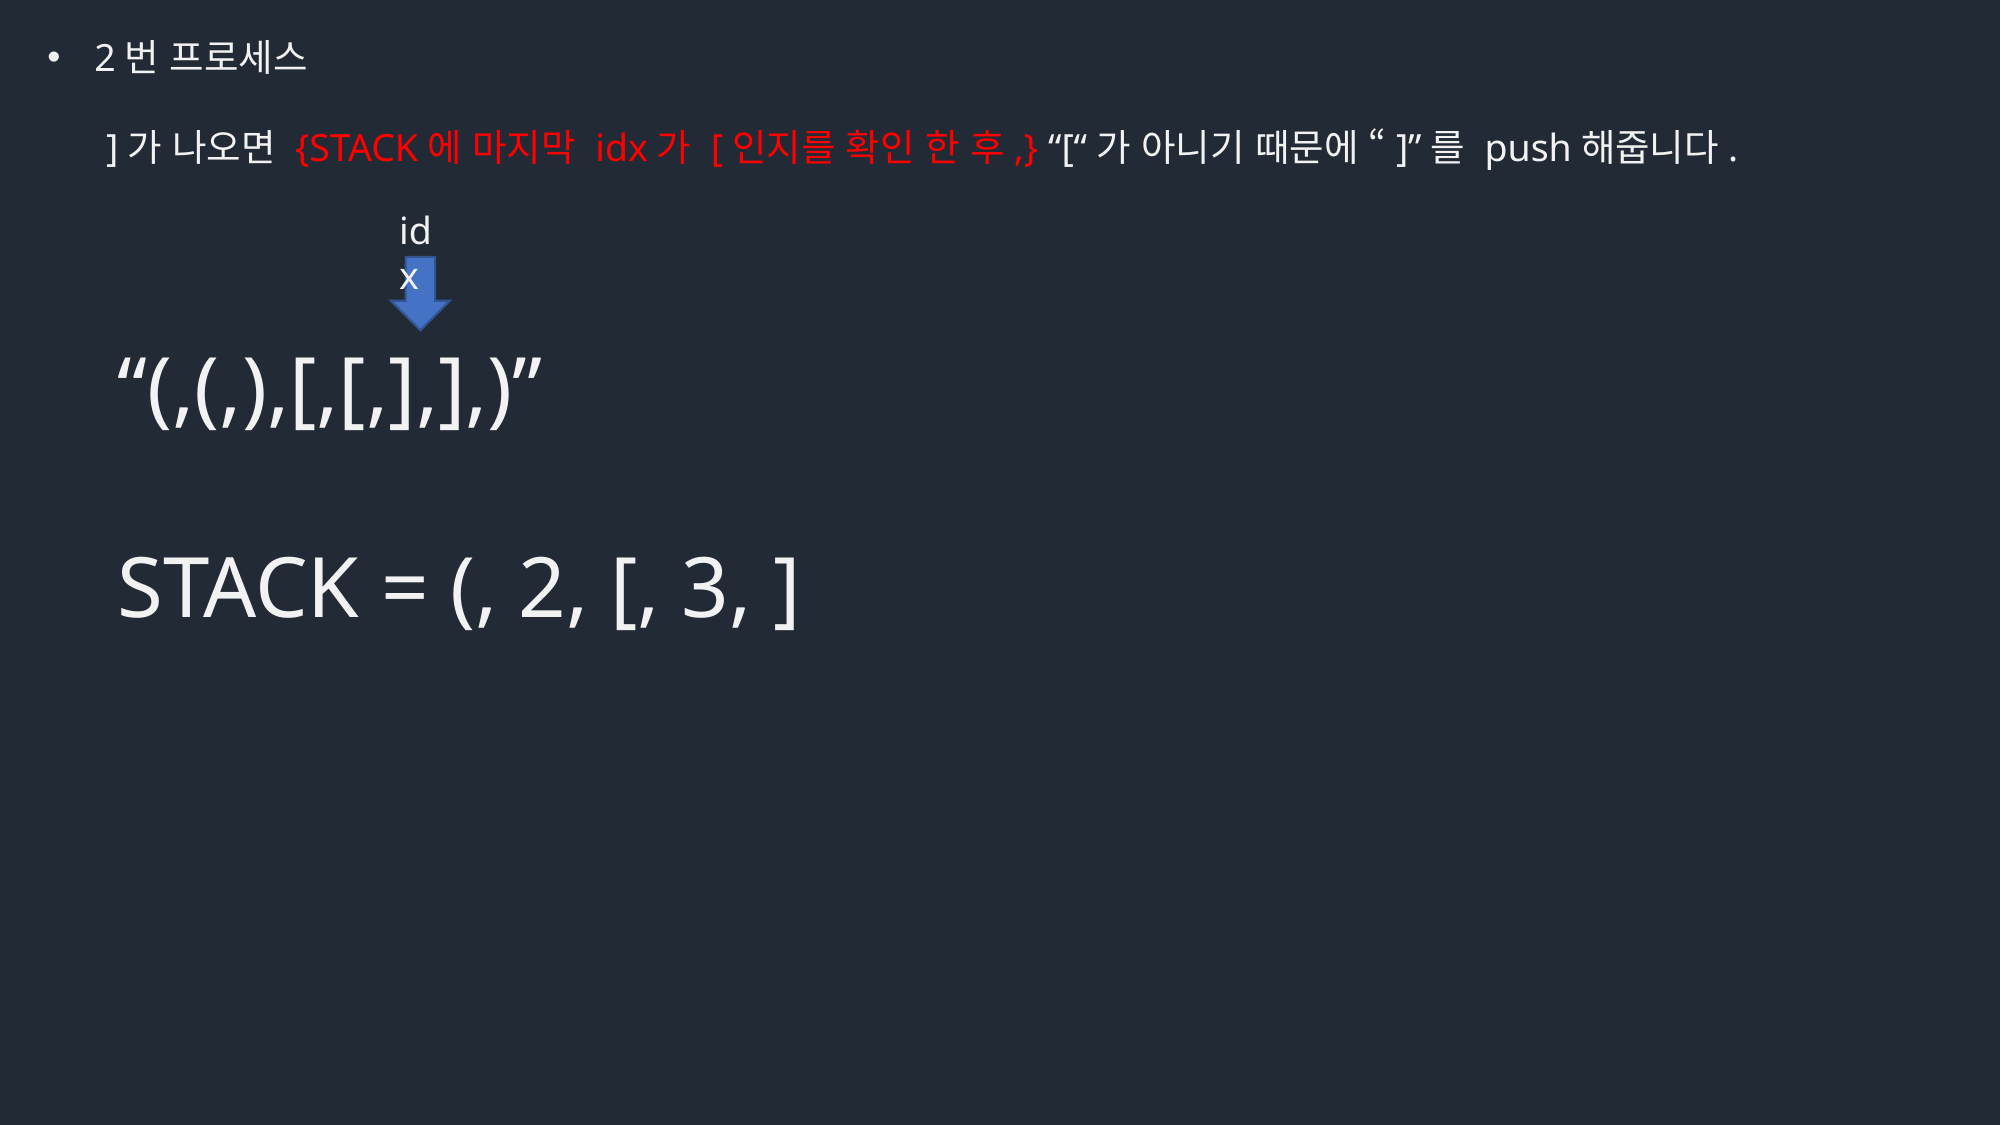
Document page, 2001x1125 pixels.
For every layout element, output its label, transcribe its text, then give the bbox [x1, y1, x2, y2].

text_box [384, 199, 465, 331]
text_box 2번 프로세스 ]가 나오면 {STACK에 마지막 idx가 [인지를 확인 한 후,} “[“가 아니기 때문에 “]”를 push해줍니다. [32, 26, 1781, 177]
text_box “(,(,),[,[,],],)” STACK = (, 2, [, 3, ] [102, 326, 1791, 642]
